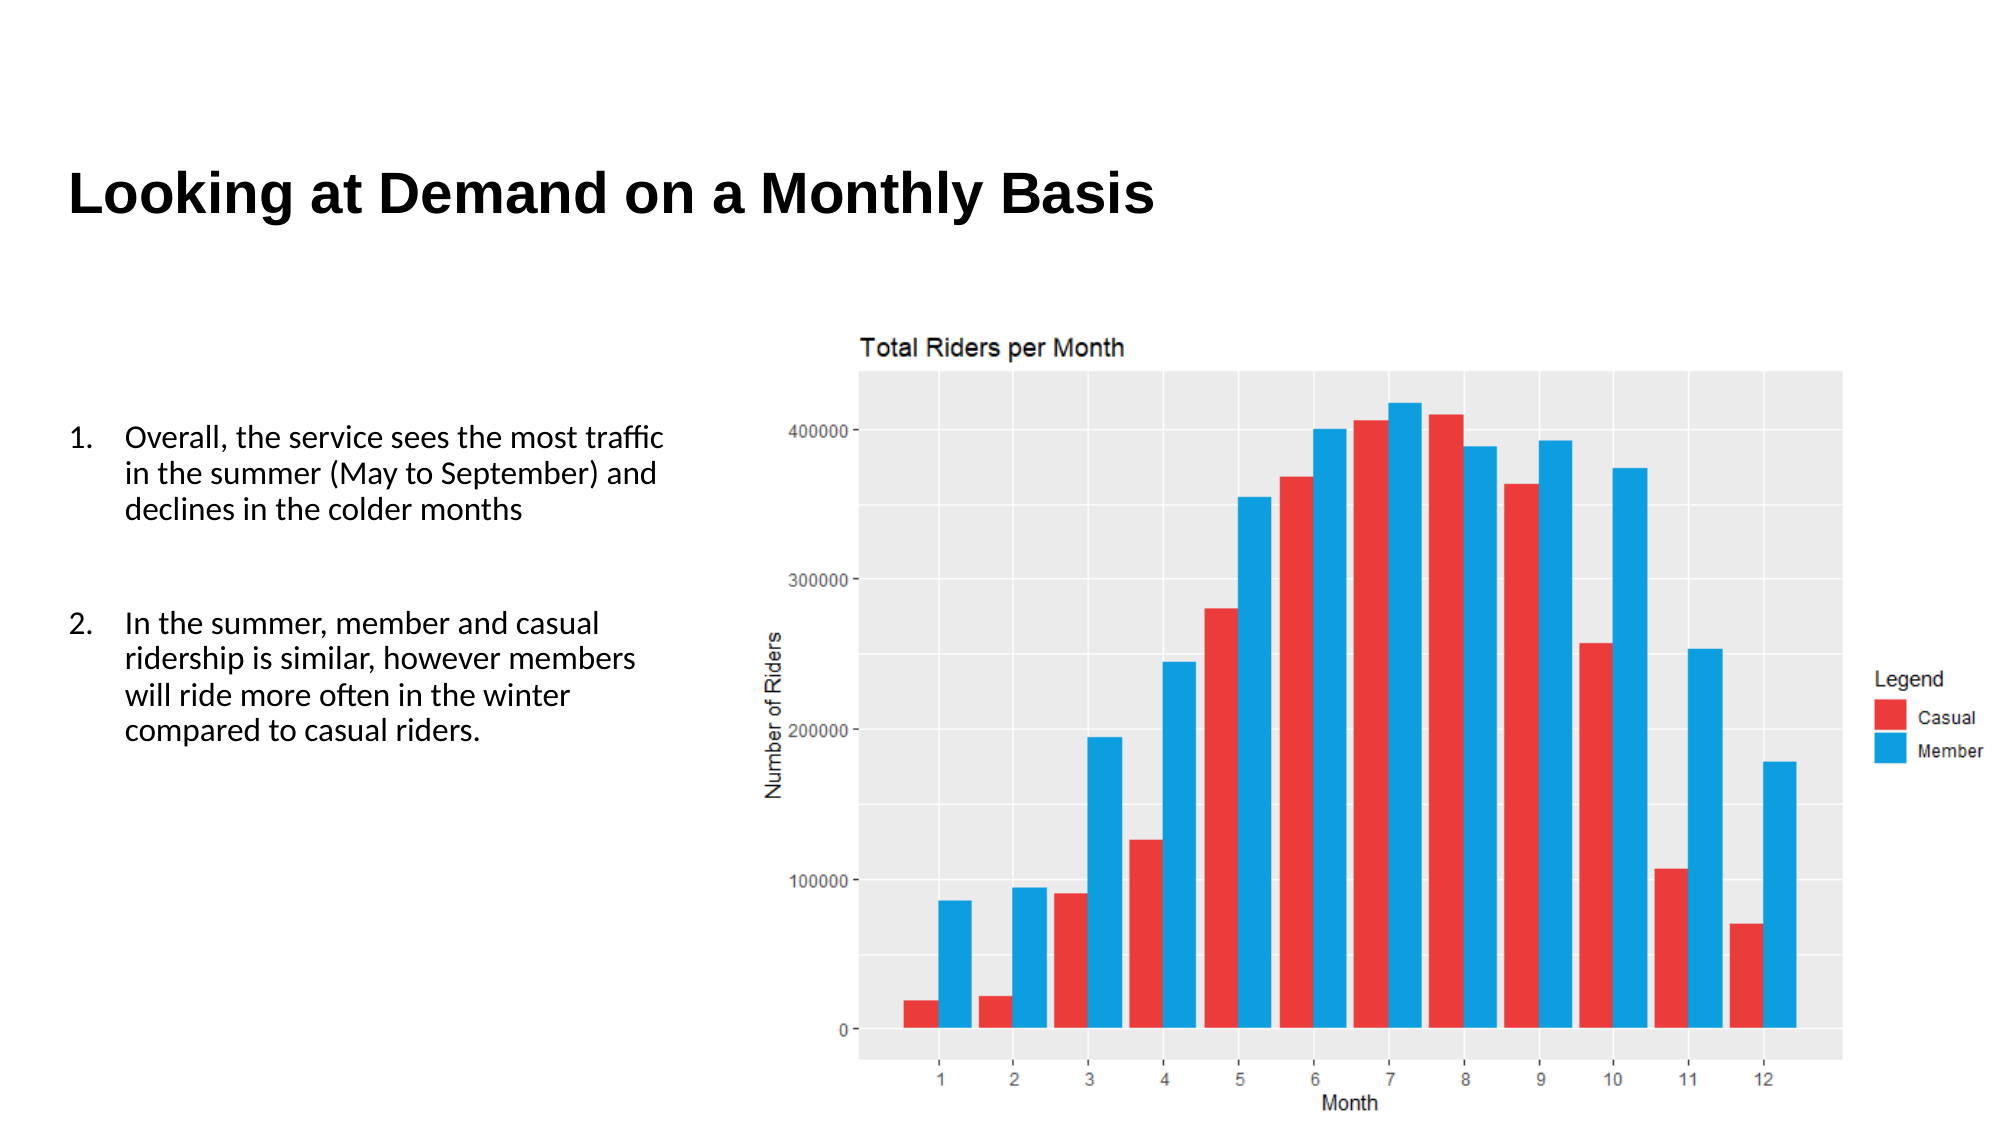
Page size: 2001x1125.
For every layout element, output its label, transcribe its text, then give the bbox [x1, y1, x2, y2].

title Looking at Demand on a Monthly Basis [53, 63, 2000, 326]
list Overall, the service sees the most traffic in the summer (May to September) and declines in the colder months In the summer, member and casual ridership is similar, however members will ride more often in the winter compared to casual riders. [53, 412, 699, 1038]
picture [757, 325, 2000, 1125]
